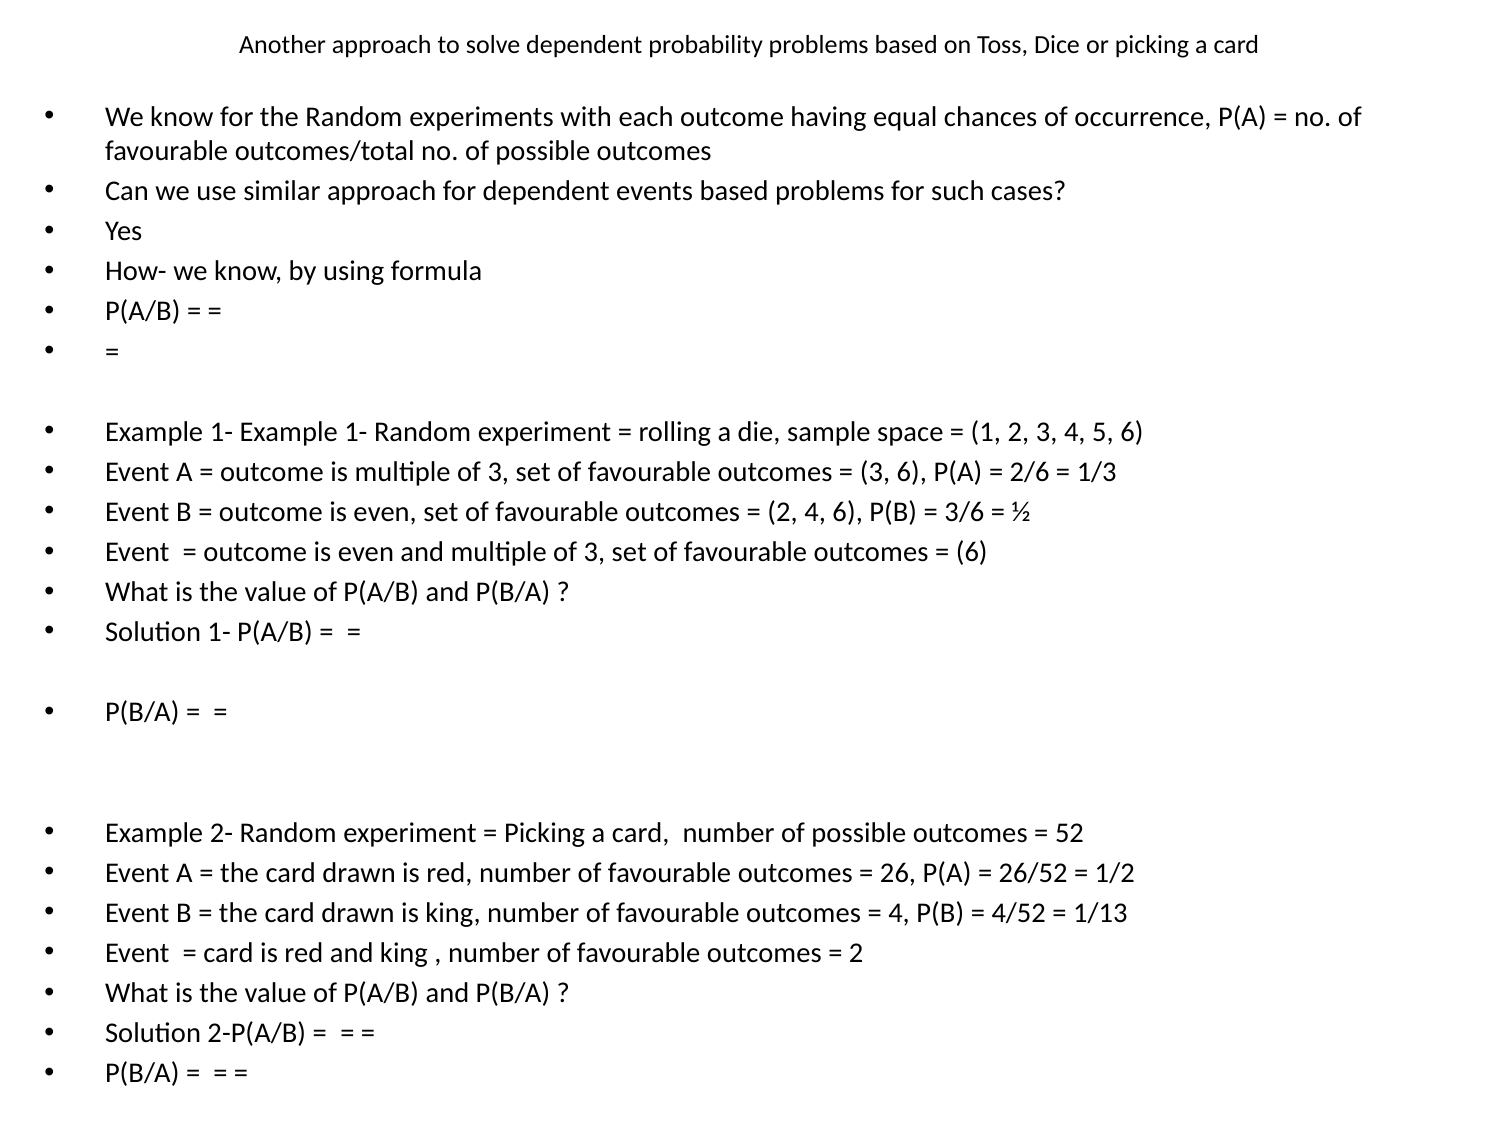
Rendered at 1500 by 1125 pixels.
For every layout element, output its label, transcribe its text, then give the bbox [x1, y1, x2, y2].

title Another approach to solve dependent probability problems based on Toss, Dice or picking a card [75, 19, 1425, 67]
